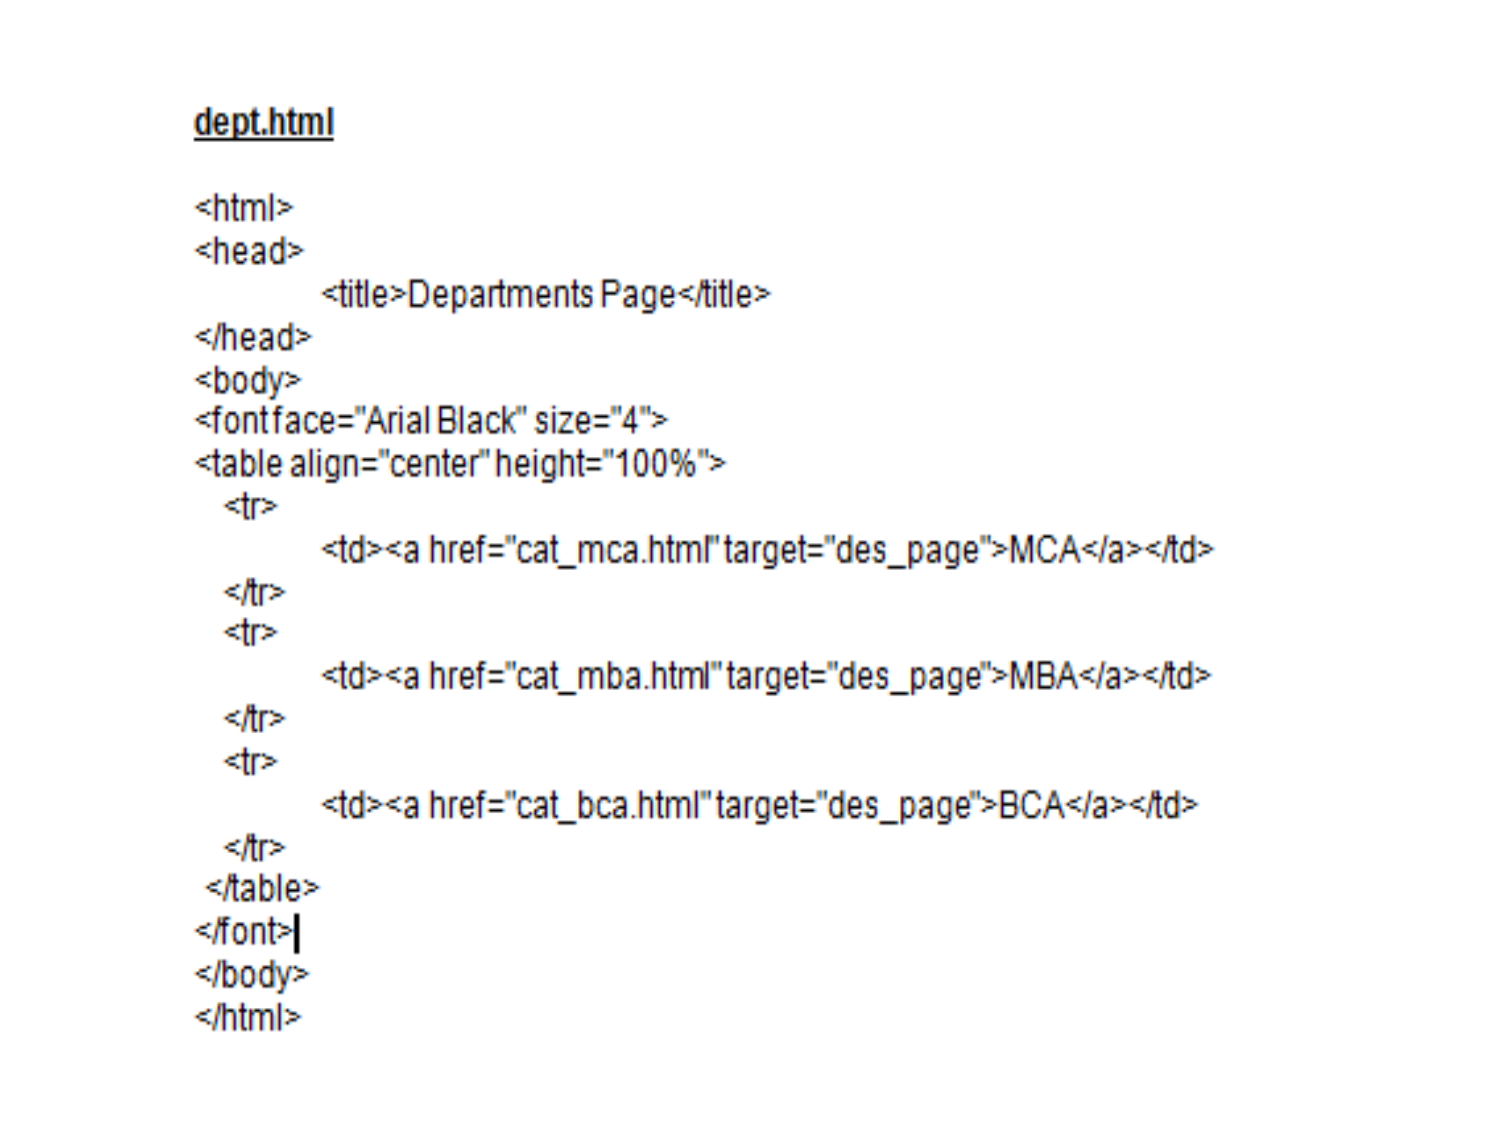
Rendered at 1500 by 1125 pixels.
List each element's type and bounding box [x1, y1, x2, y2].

picture [76, 62, 1424, 1047]
